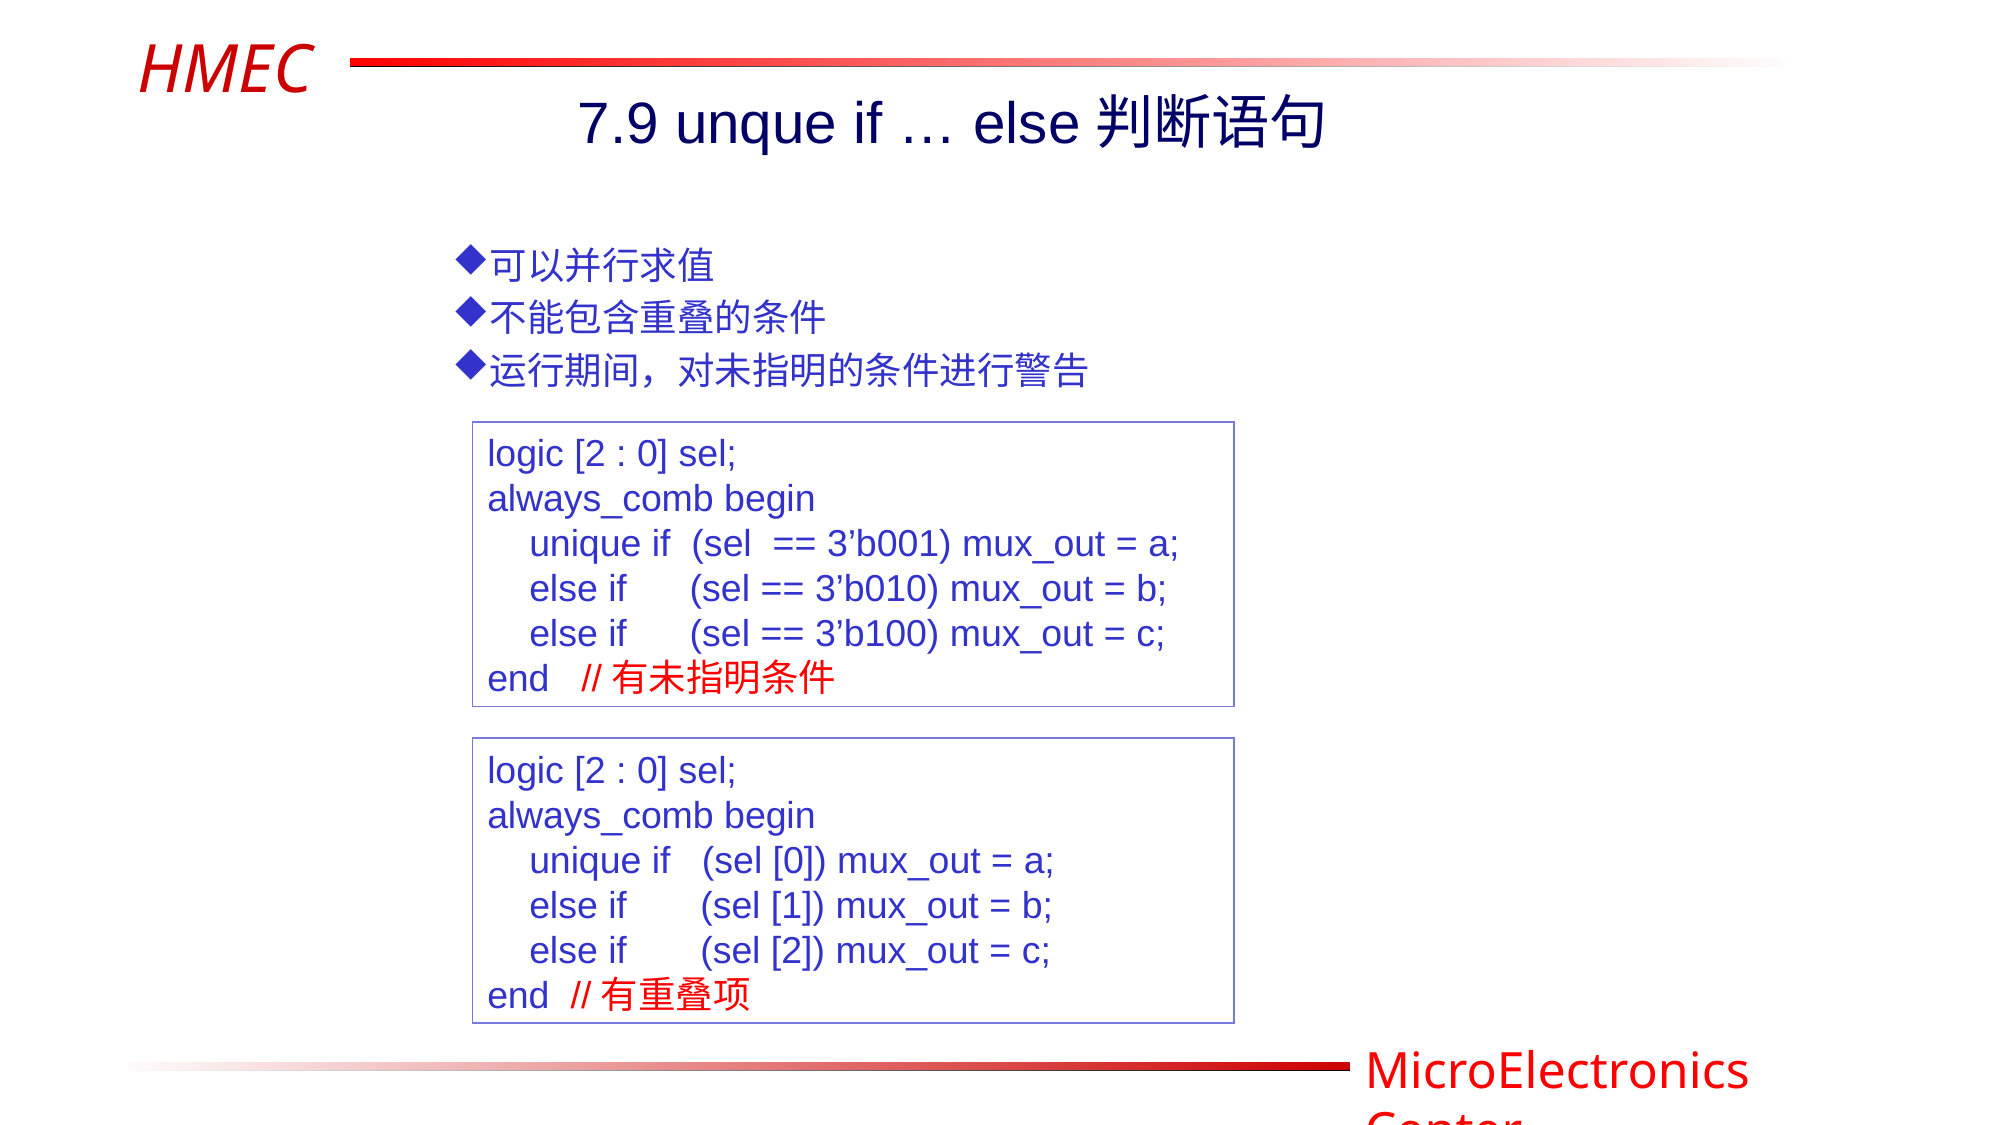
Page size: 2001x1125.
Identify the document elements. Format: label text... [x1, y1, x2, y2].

text_box logic [2 : 0] sel; always_comb begin unique if (sel == 3’b001) mux_out = a; else if (sel == 3’b010) mux_out = b; else if (sel == 3’b100) mux_out = c; end //有未指明条件 [472, 421, 1235, 707]
text_box logic [2 : 0] sel; always_comb begin unique if (sel [0]) mux_out = a; else if (sel [1]) mux_out = b; else if (sel [2]) mux_out = c; end //有重叠项 [472, 738, 1235, 1023]
text_box 可以并行求值 不能包含重叠的条件 运行期间，对未指明的条件进行警告 [437, 234, 1586, 400]
text_box 7.9 unque if … else判断语句 [563, 78, 1513, 163]
